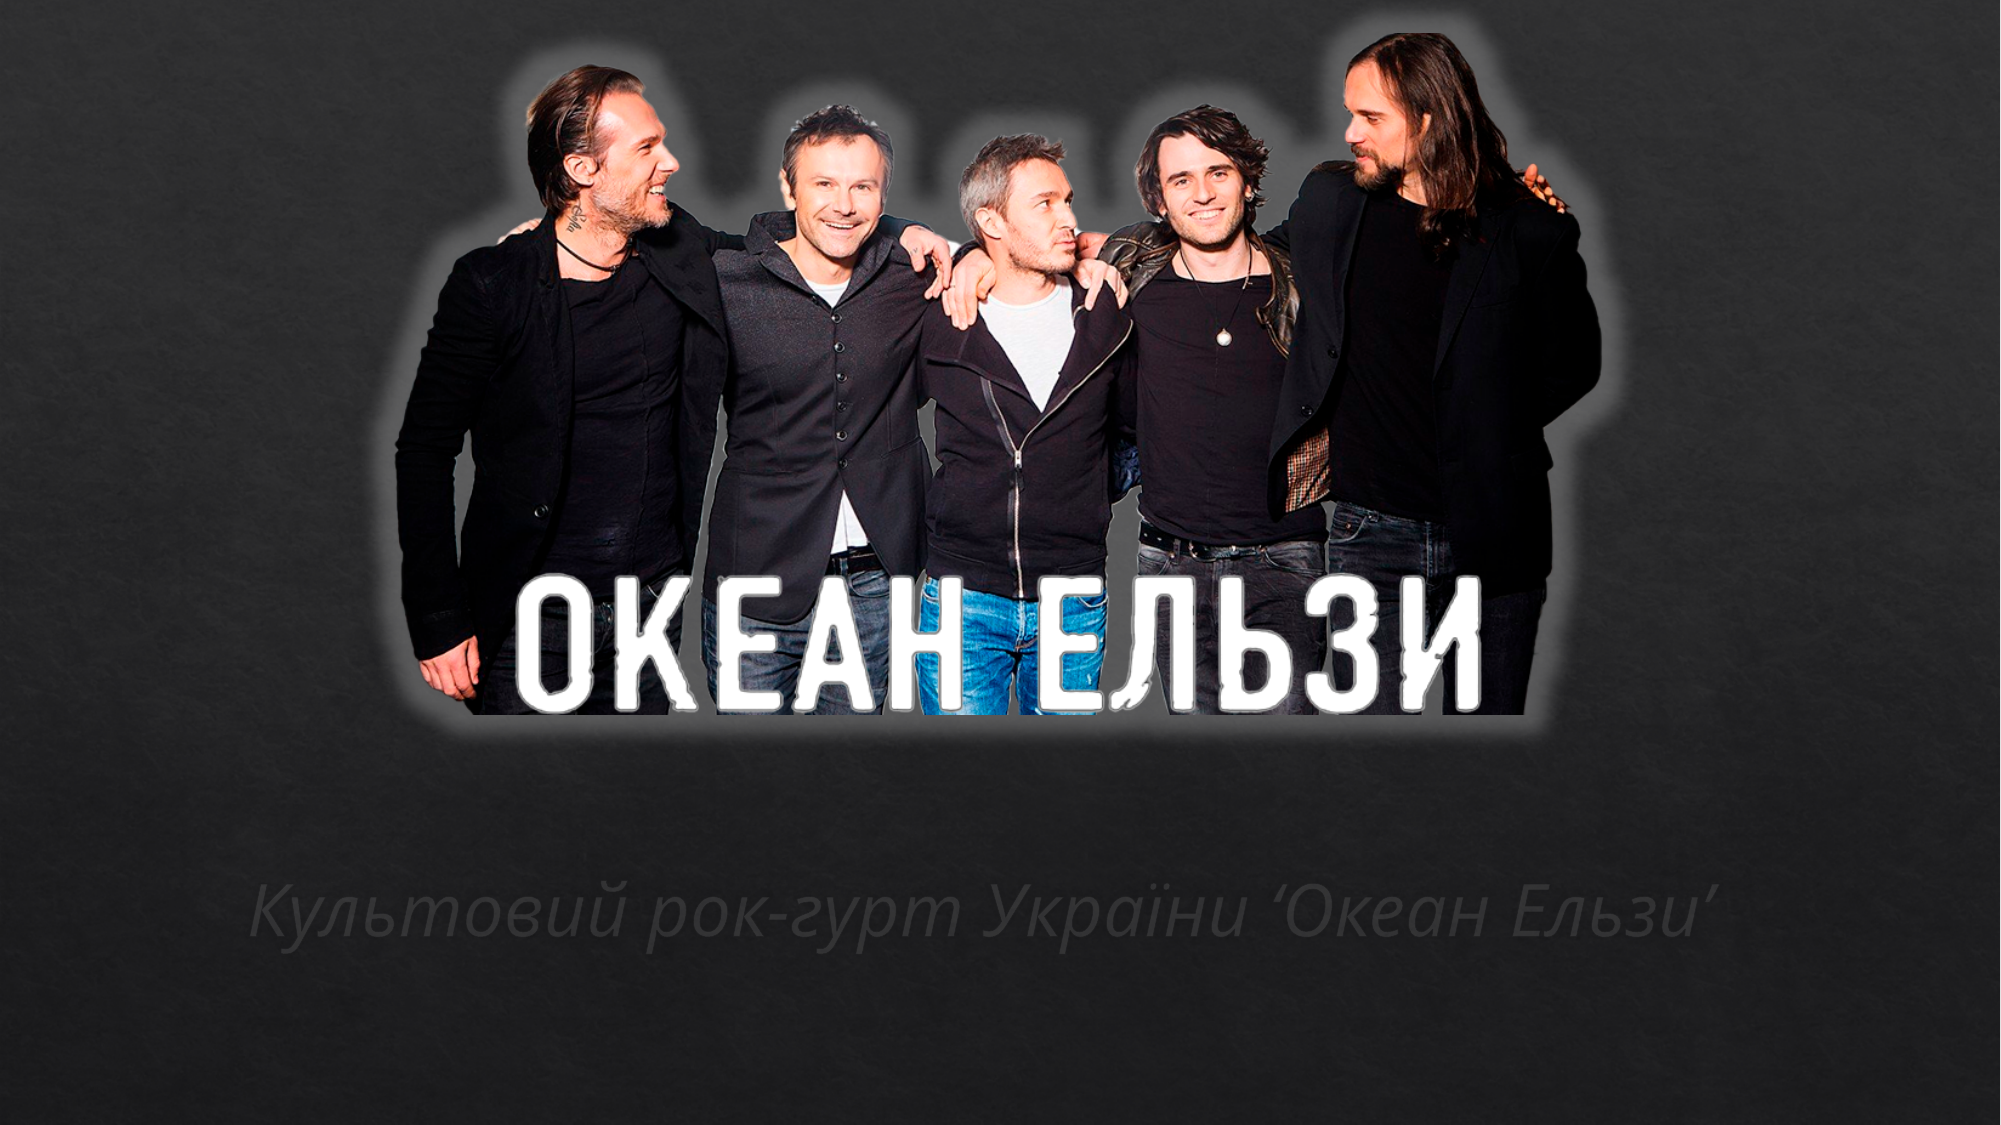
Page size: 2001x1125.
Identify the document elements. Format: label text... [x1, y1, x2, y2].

picture [985, 648, 1004, 655]
picture [974, 643, 982, 649]
subtitle Культовий рок-гурт України ‘Океан Ельзи’ [205, 855, 1755, 1028]
picture [393, 32, 1607, 716]
